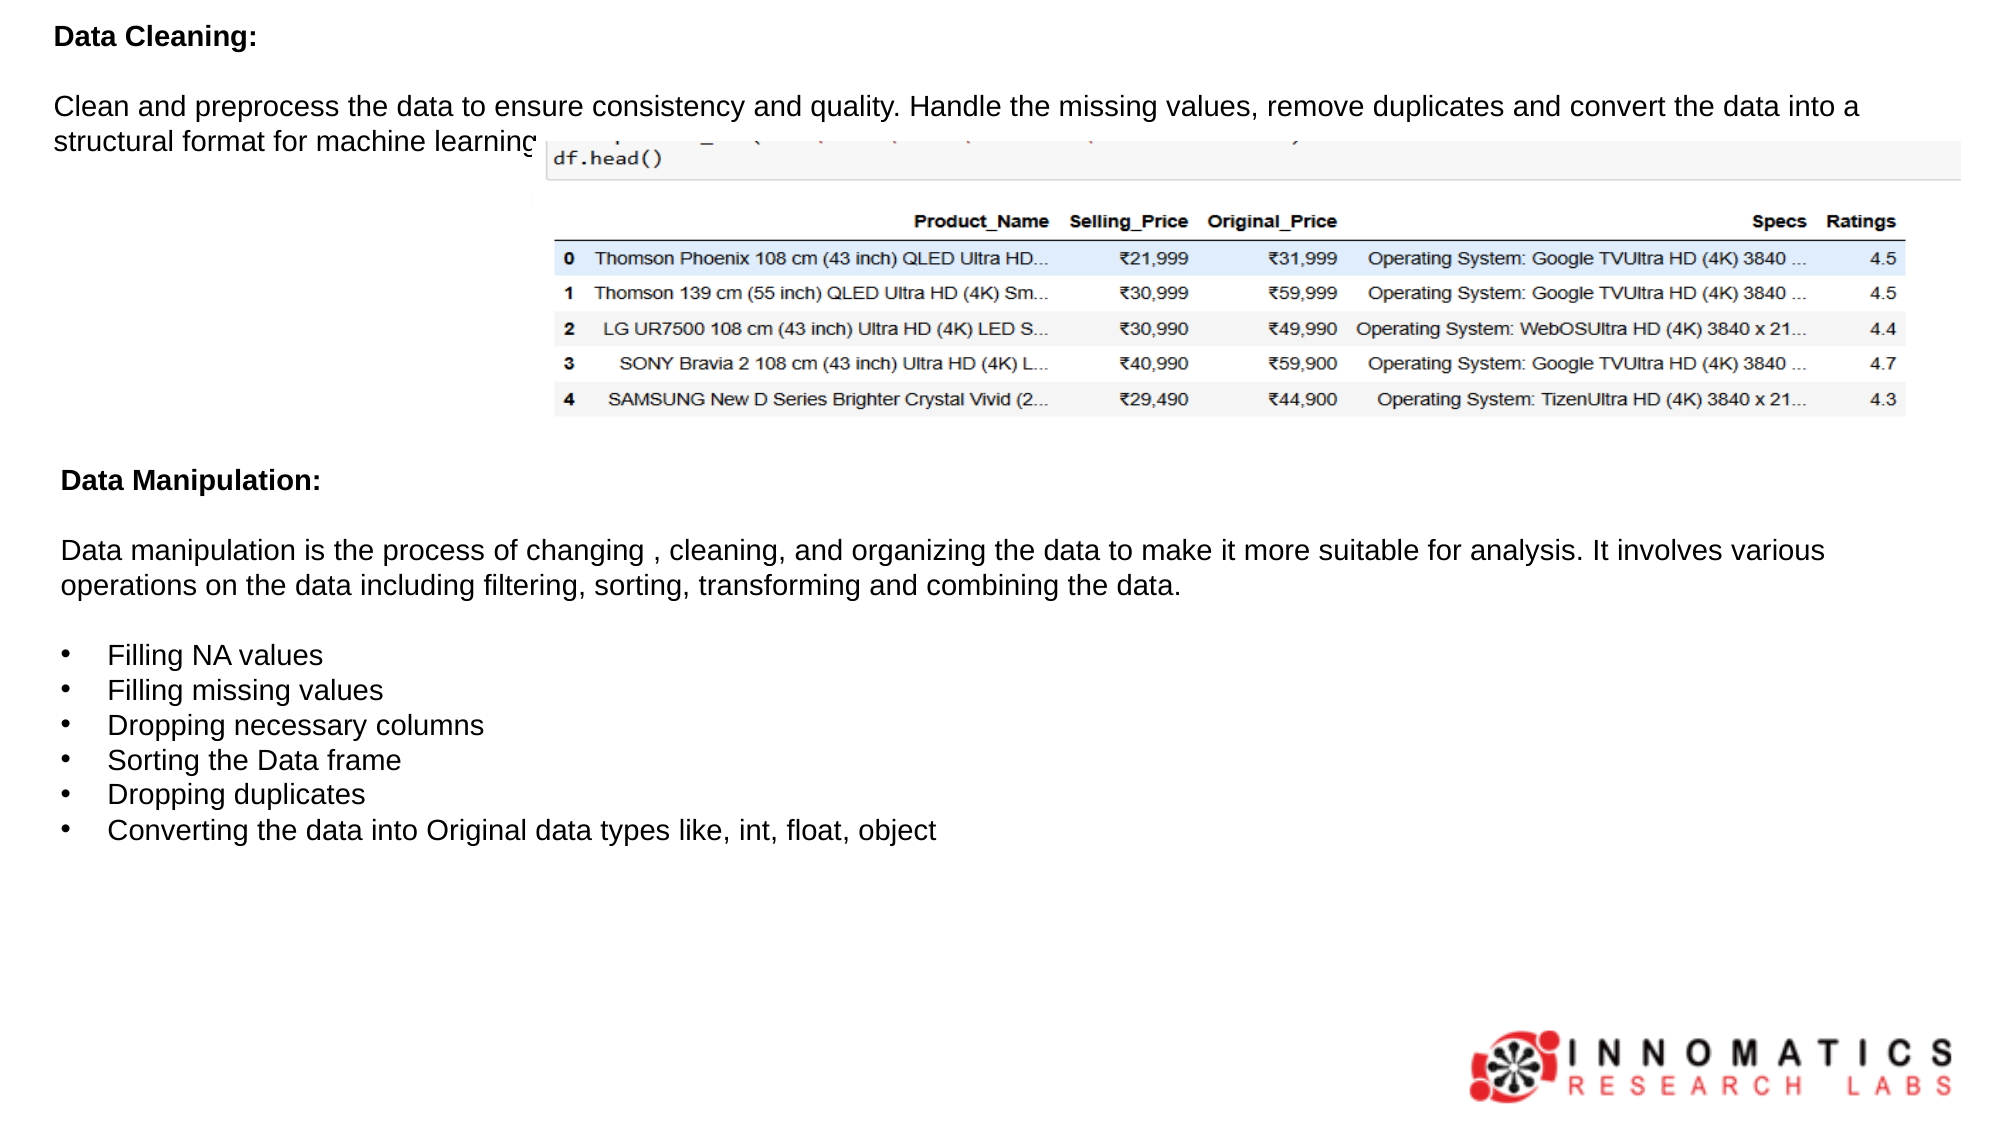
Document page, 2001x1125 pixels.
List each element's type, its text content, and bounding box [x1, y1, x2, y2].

picture [531, 141, 1961, 424]
picture [1445, 1014, 1975, 1125]
text_box Data Manipulation: Data manipulation is the process of changing , cleaning, and organizing the data to make it more suitable for analysis. It involves various operations on the data including filtering, sorting, transforming and combining the data. Filling NA values Filling missing values Dropping necessary columns Sorting the Data frame Dropping duplicates Converting the data into Original data types like, int, float, object [45, 453, 1899, 924]
text_box Data Cleaning: Clean and preprocess the data to ensure consistency and quality. Handle the missing values, remove duplicates and convert the data into a structural format for machine learning. [38, 9, 1996, 200]
